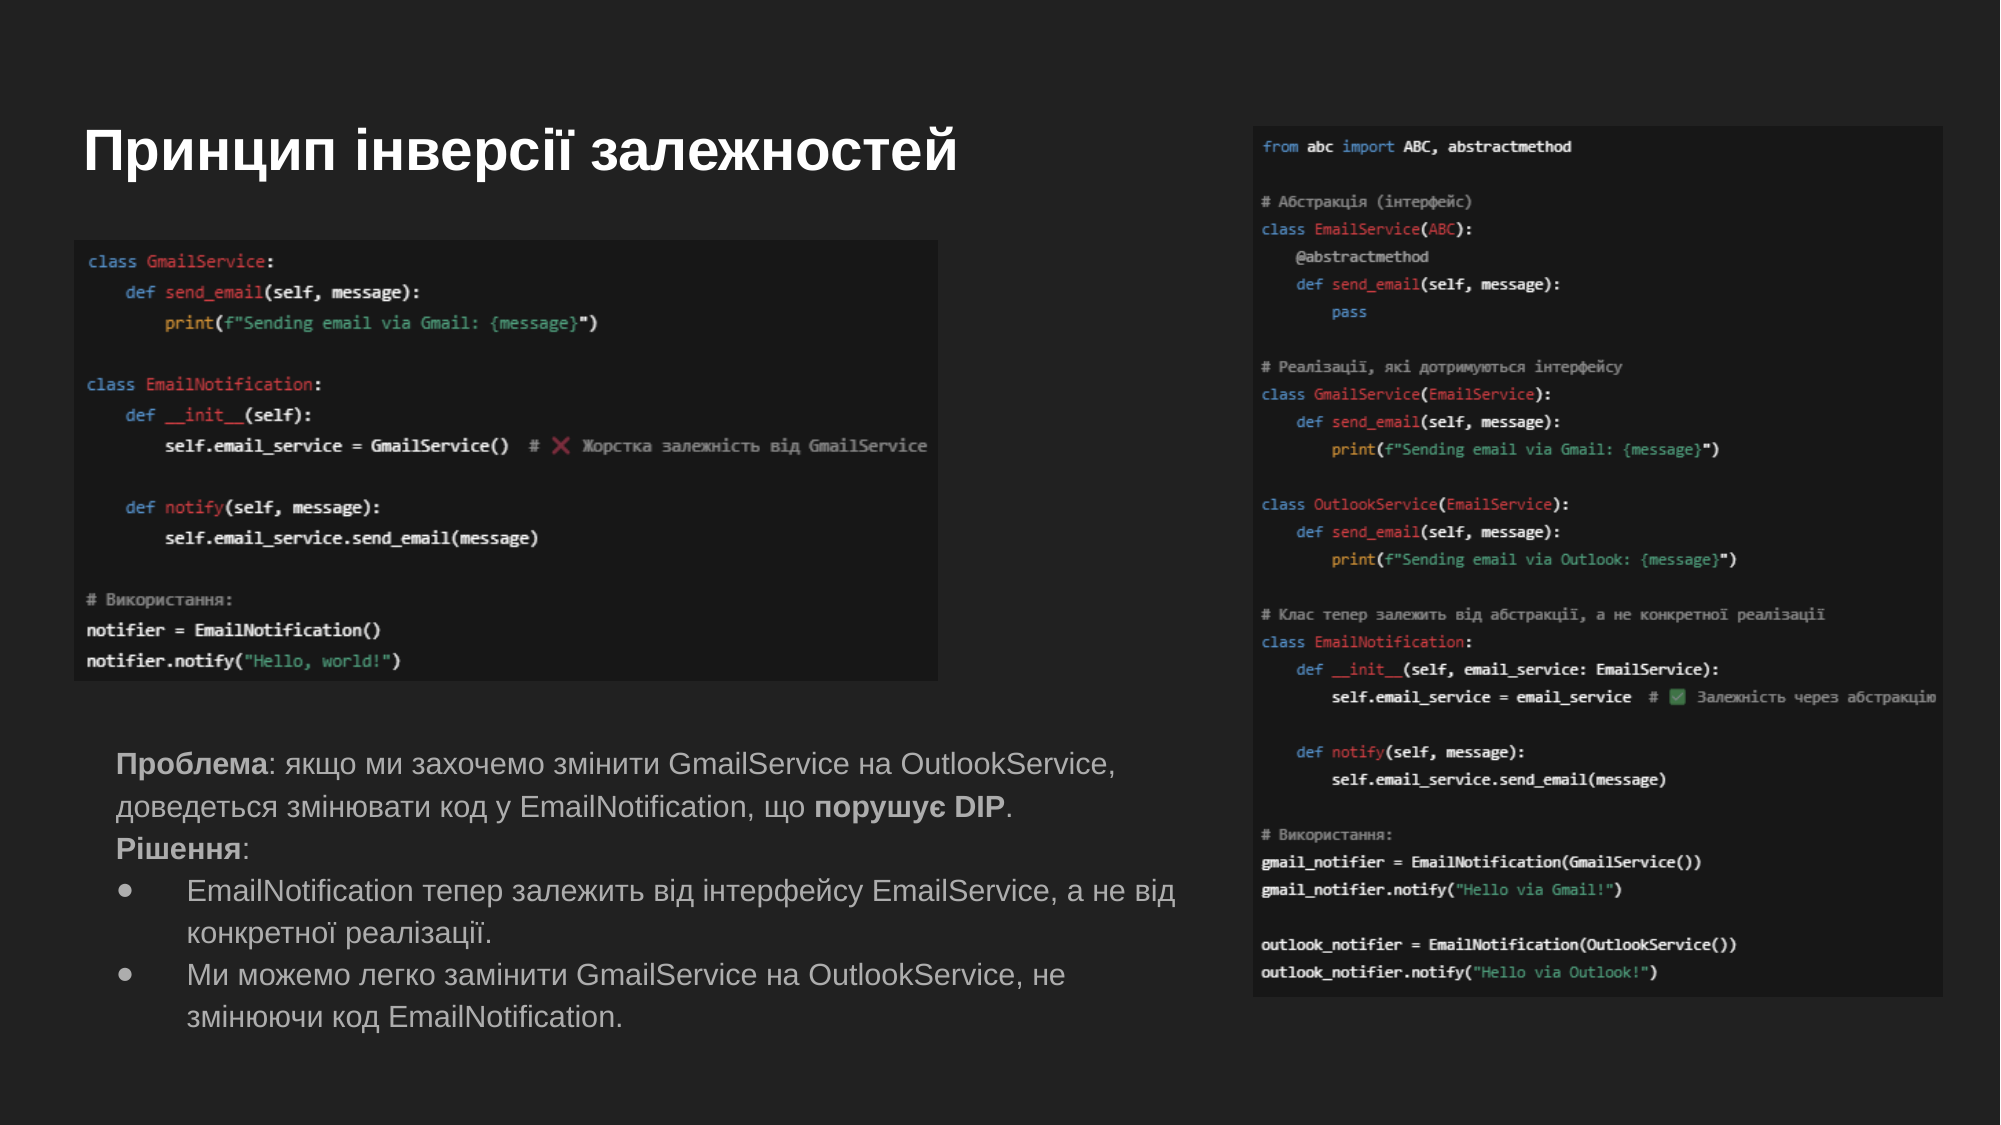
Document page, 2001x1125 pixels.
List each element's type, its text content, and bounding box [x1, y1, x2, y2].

title Принцип інверсії залежностей [68, 97, 1932, 223]
picture [1253, 126, 1944, 997]
list Проблема: якщо ми захочемо змінити GmailService на OutlookService, доведеться змінювати код у EmailNotification, що порушує DIP. Рішення: EmailNotification тепер залежить від інтерфейсу EmailService, а не від конкретної реалізації. Ми можемо легко замінити GmailService на OutlookService, не змінюючи код EmailNotification. [69, 723, 1206, 1052]
picture [74, 239, 939, 681]
